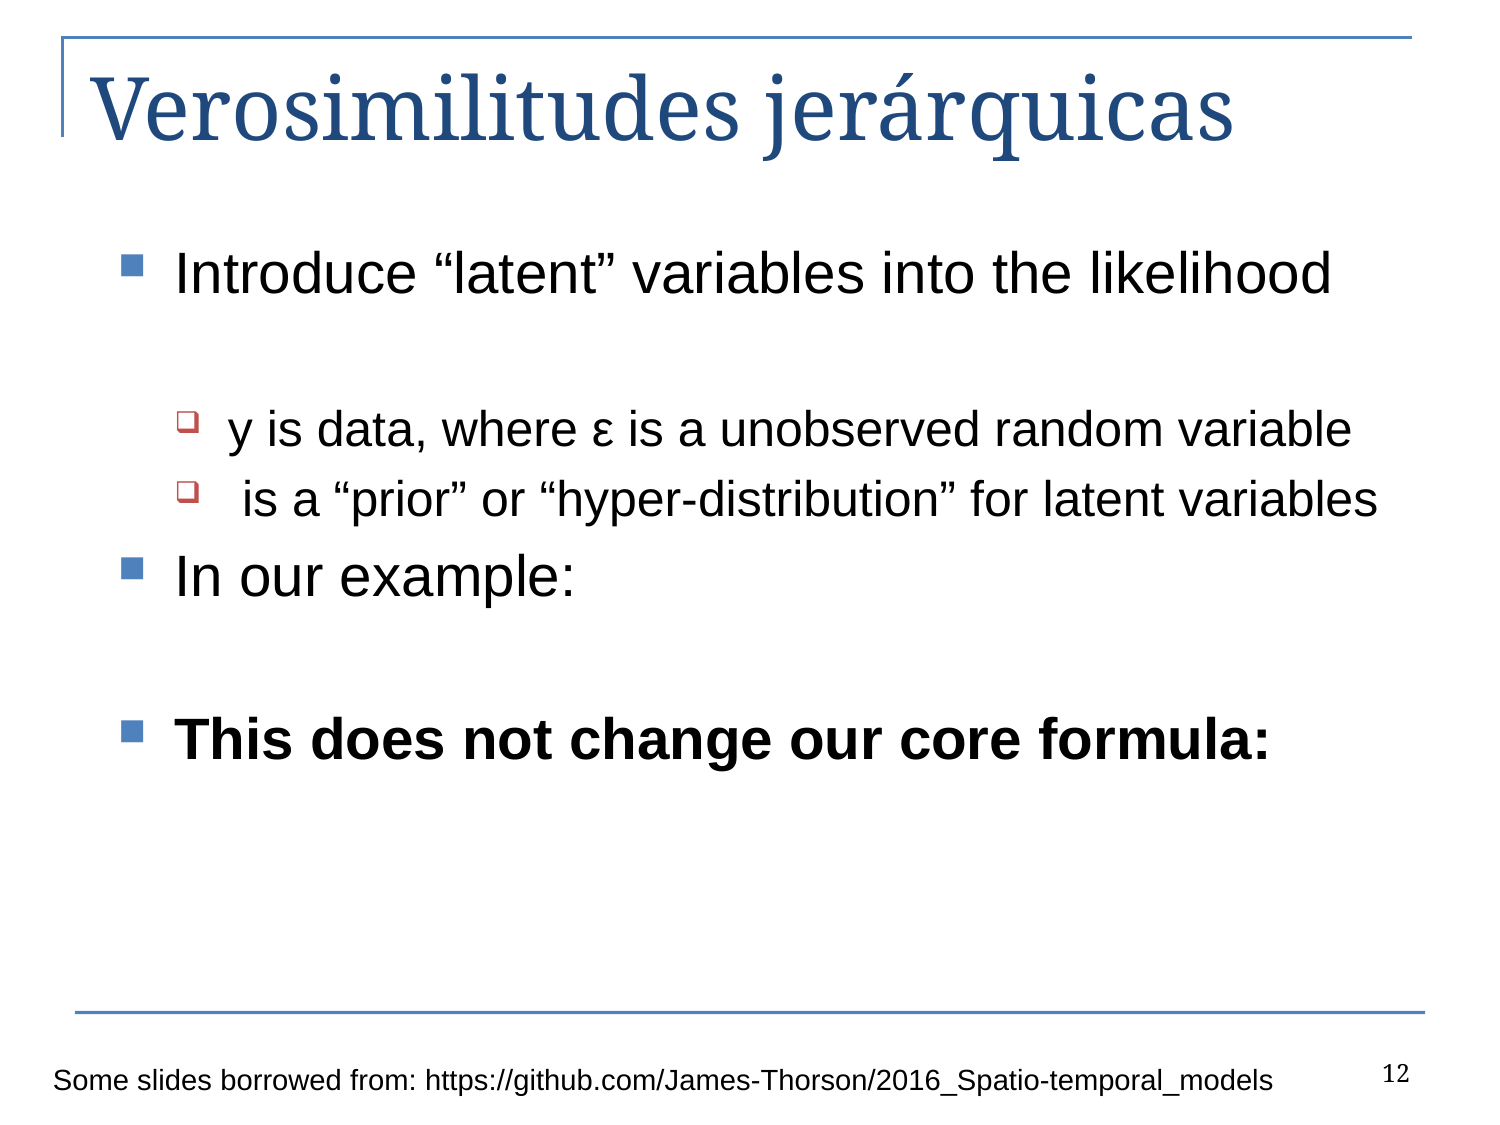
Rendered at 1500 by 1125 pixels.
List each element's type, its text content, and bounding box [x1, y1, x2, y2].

slide_number 12 [1074, 1023, 1426, 1100]
text_box Some slides borrowed from: https://github.com/James-Thorson/2016_Spatio-temporal_models [38, 1053, 1293, 1104]
title Verosimilitudes jerárquicas [75, 45, 1425, 233]
